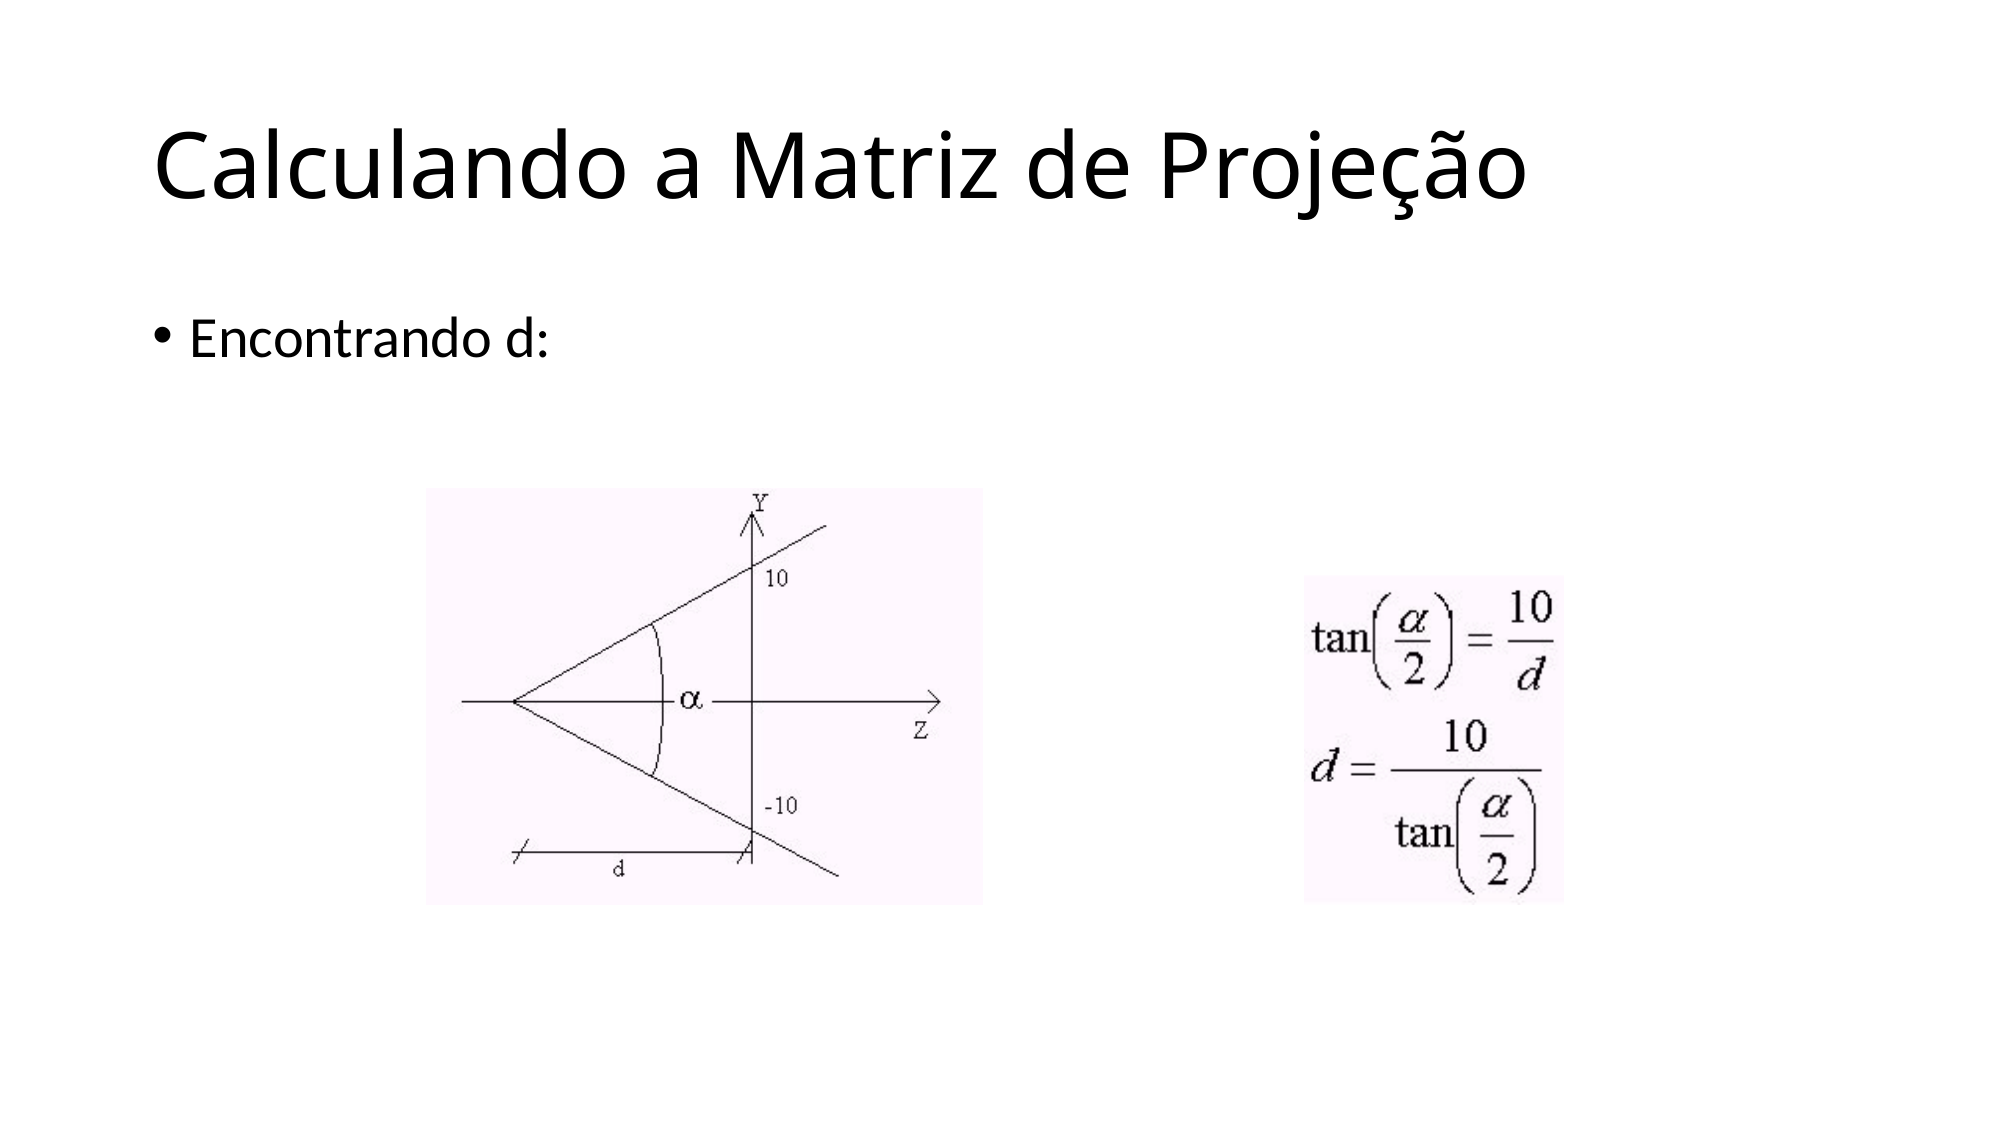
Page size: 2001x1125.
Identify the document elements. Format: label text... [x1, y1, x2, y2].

title Calculando a Matriz de Projeção [137, 59, 1863, 278]
picture [1304, 575, 1564, 905]
list Encontrando d: [137, 299, 1863, 1014]
picture [426, 488, 983, 905]
